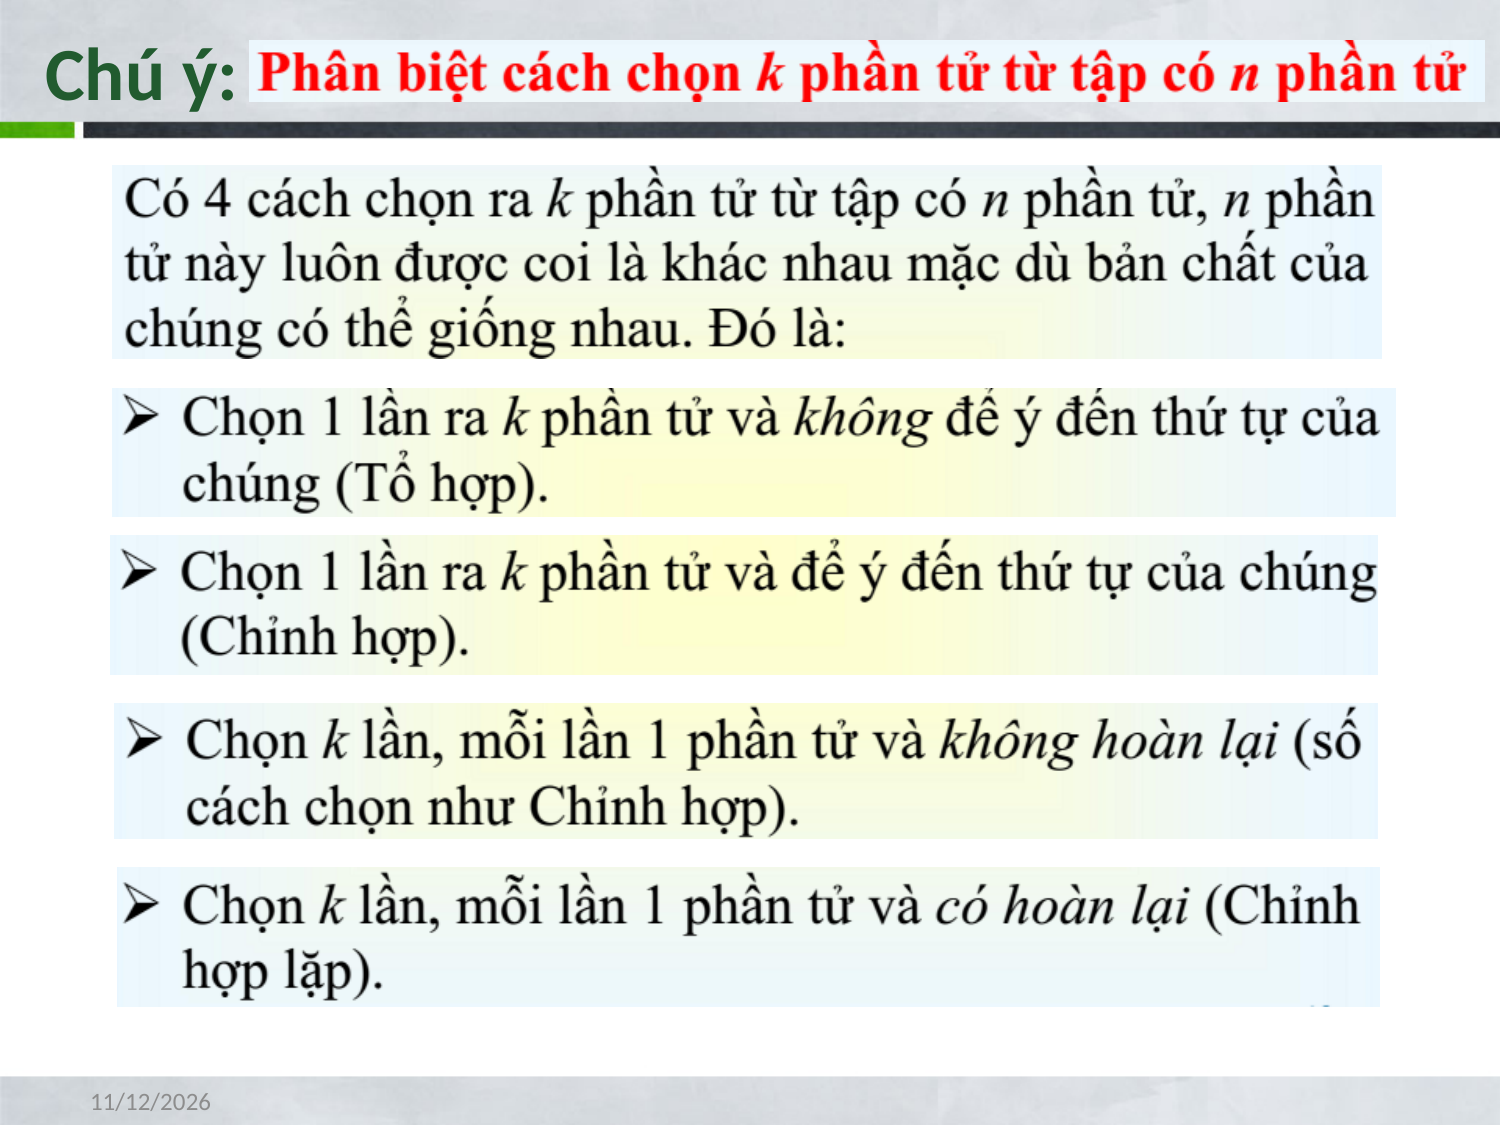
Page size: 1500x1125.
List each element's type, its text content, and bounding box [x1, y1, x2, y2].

text_box Chú ý: [30, 8, 1406, 134]
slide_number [75, 1074, 425, 1125]
picture [0, 0, 1500, 1125]
